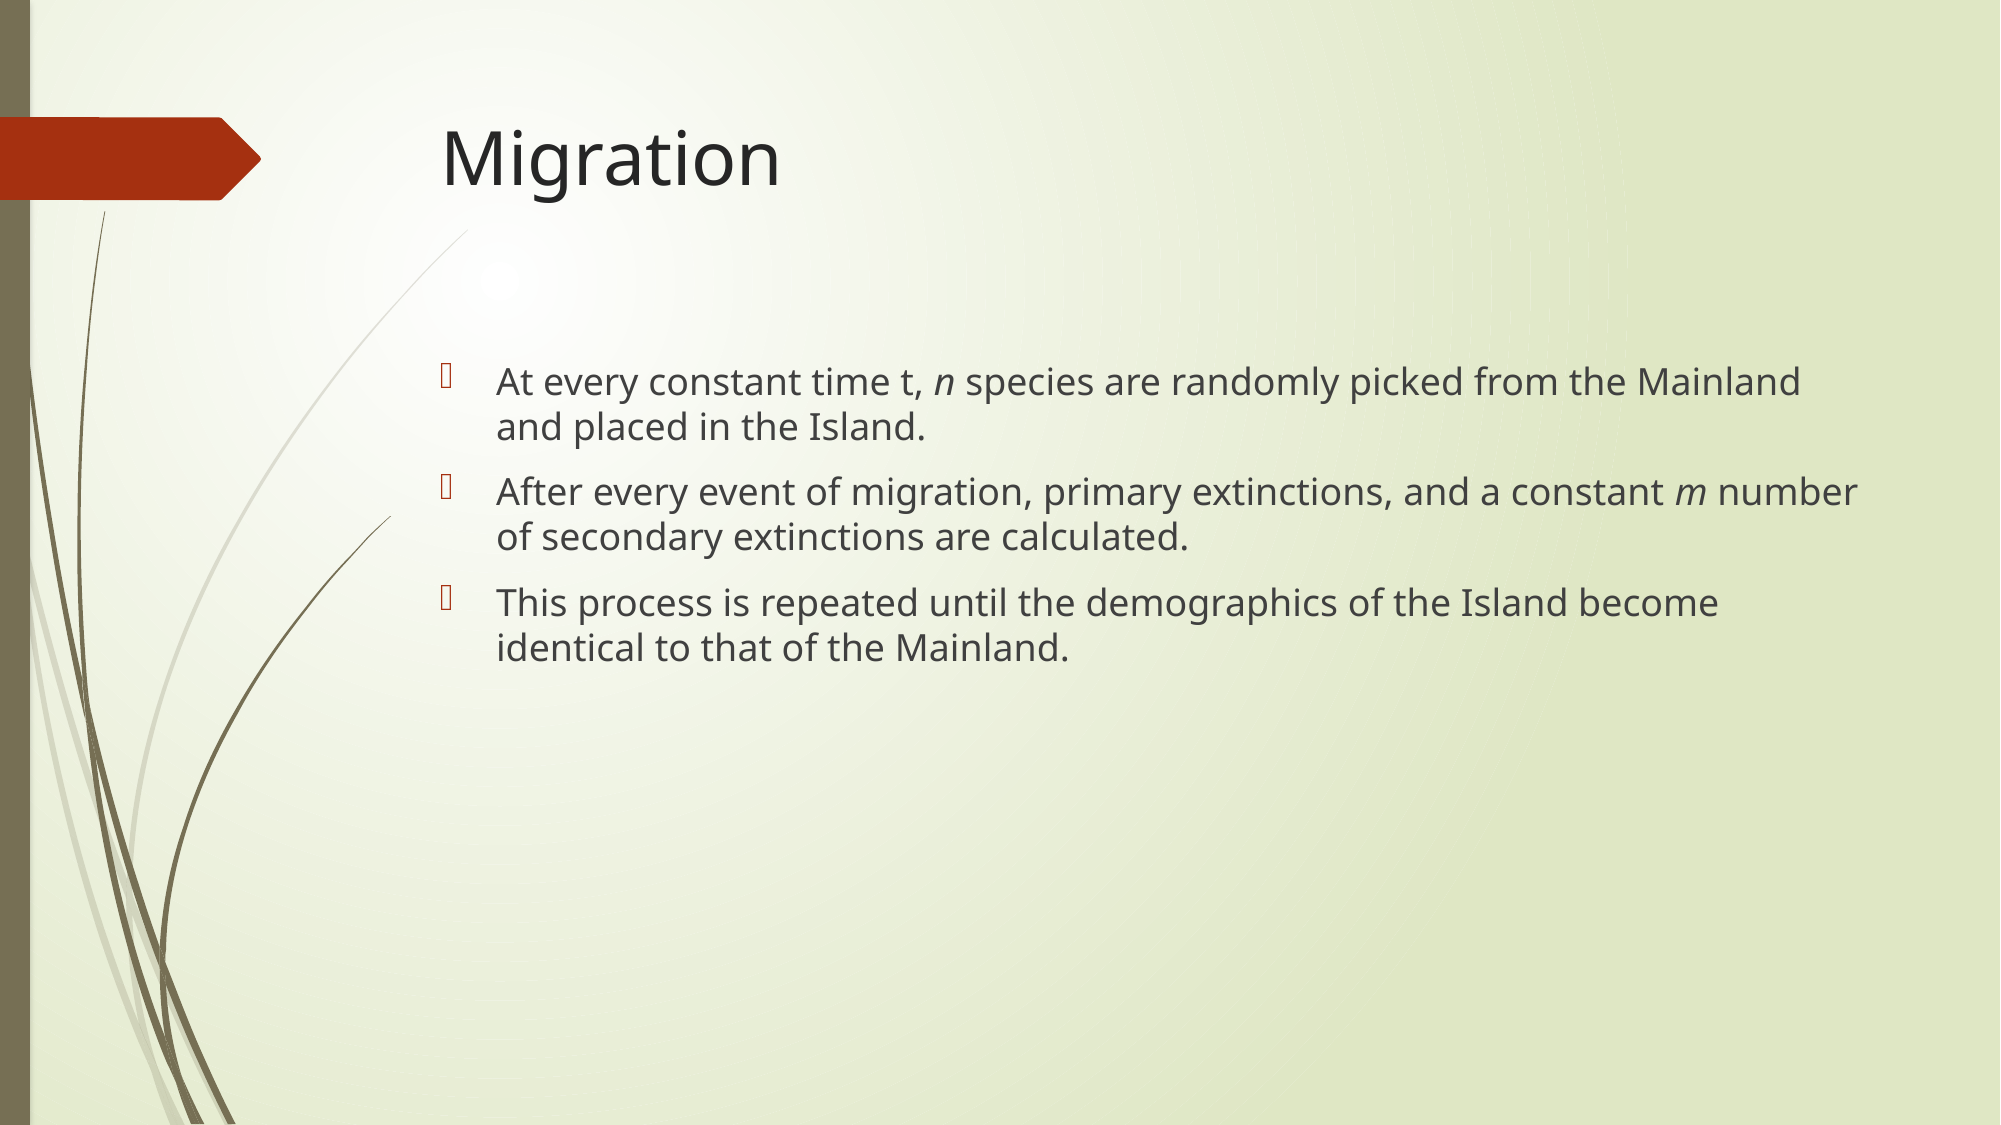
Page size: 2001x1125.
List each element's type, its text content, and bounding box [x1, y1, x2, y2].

list At every constant time t, n species are randomly picked from the Mainland and placed in the Island. After every event of migration, primary extinctions, and a constant m number of secondary extinctions are calculated. This process is repeated until the demographics of the Island become identical to that of the Mainland. [424, 350, 1888, 970]
title Migration [425, 102, 1888, 313]
